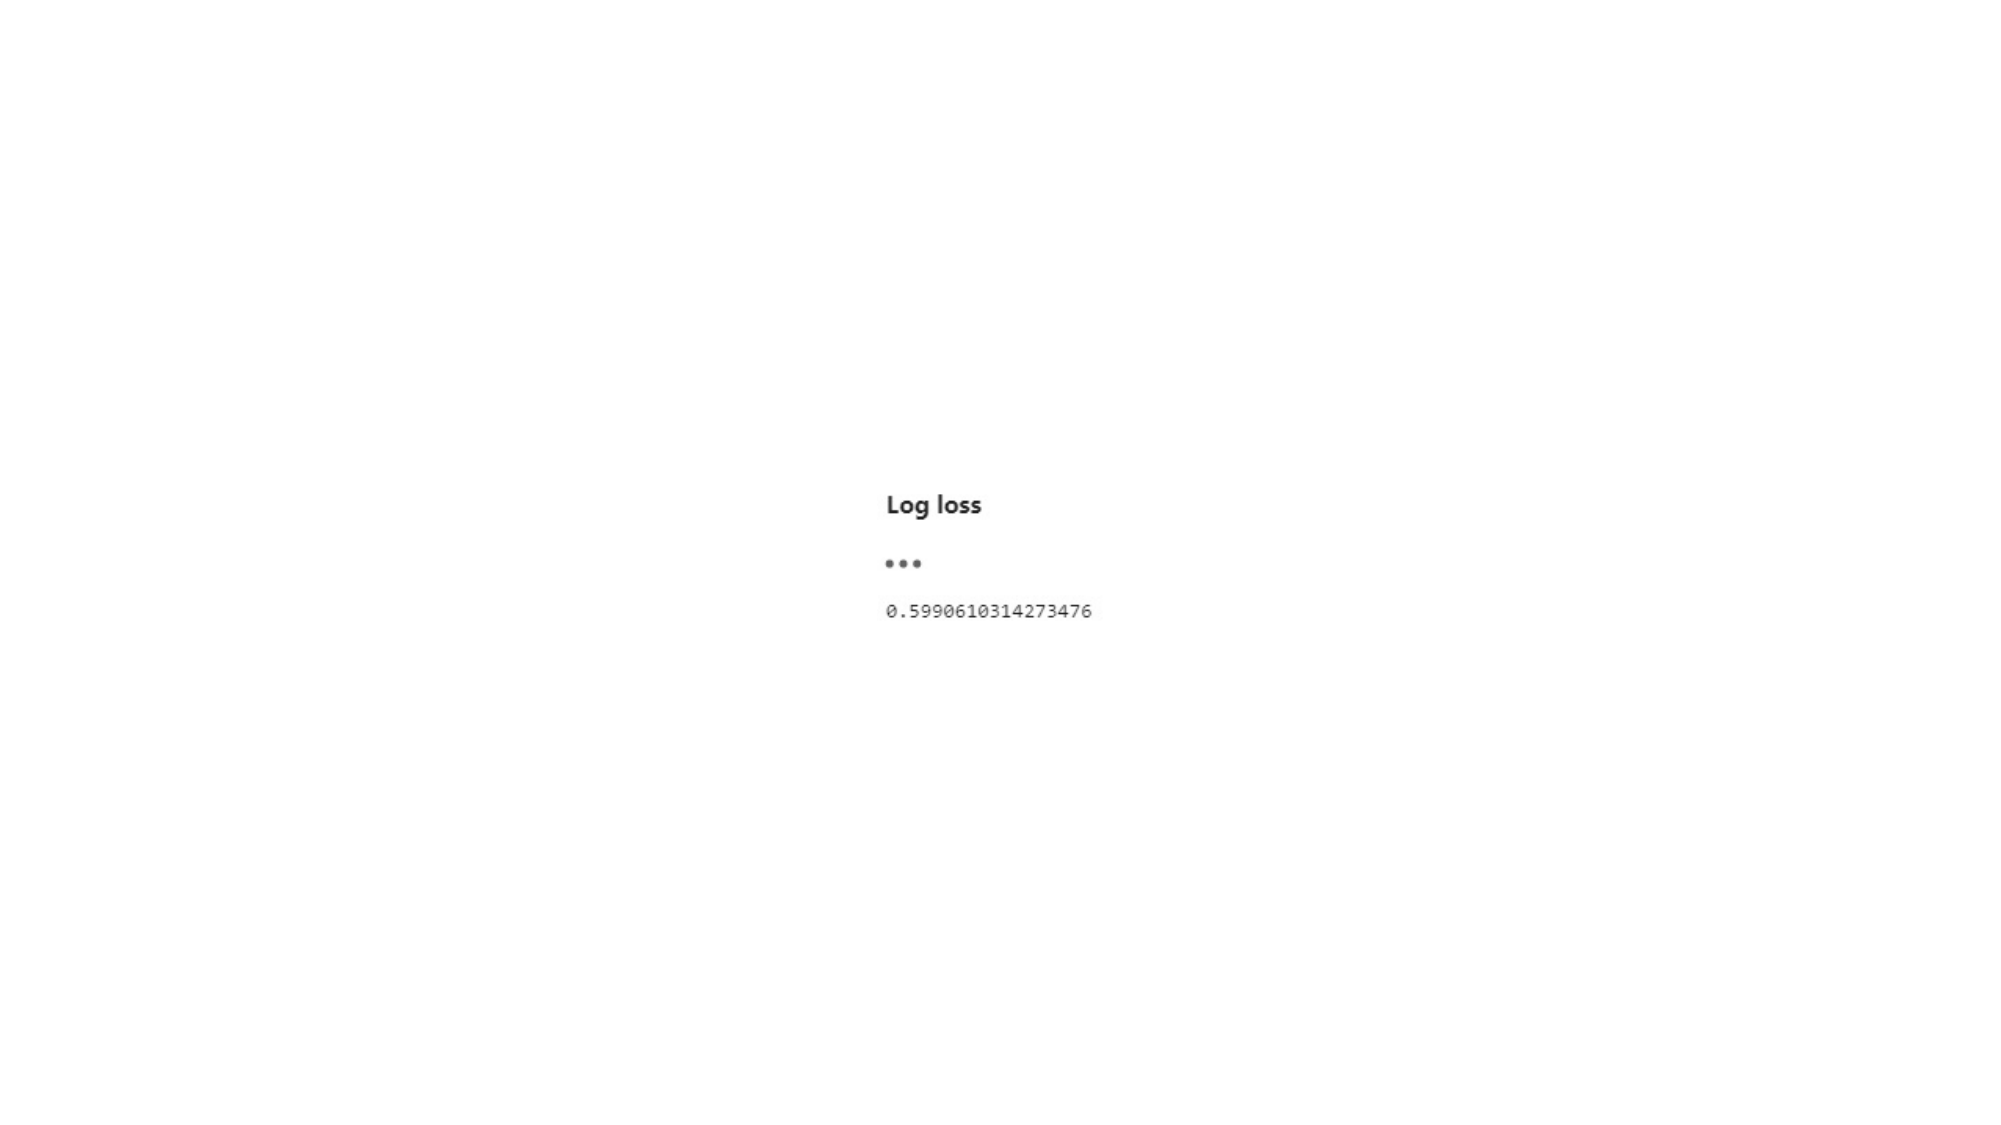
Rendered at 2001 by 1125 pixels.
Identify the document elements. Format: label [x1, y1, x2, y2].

picture [877, 482, 1123, 643]
